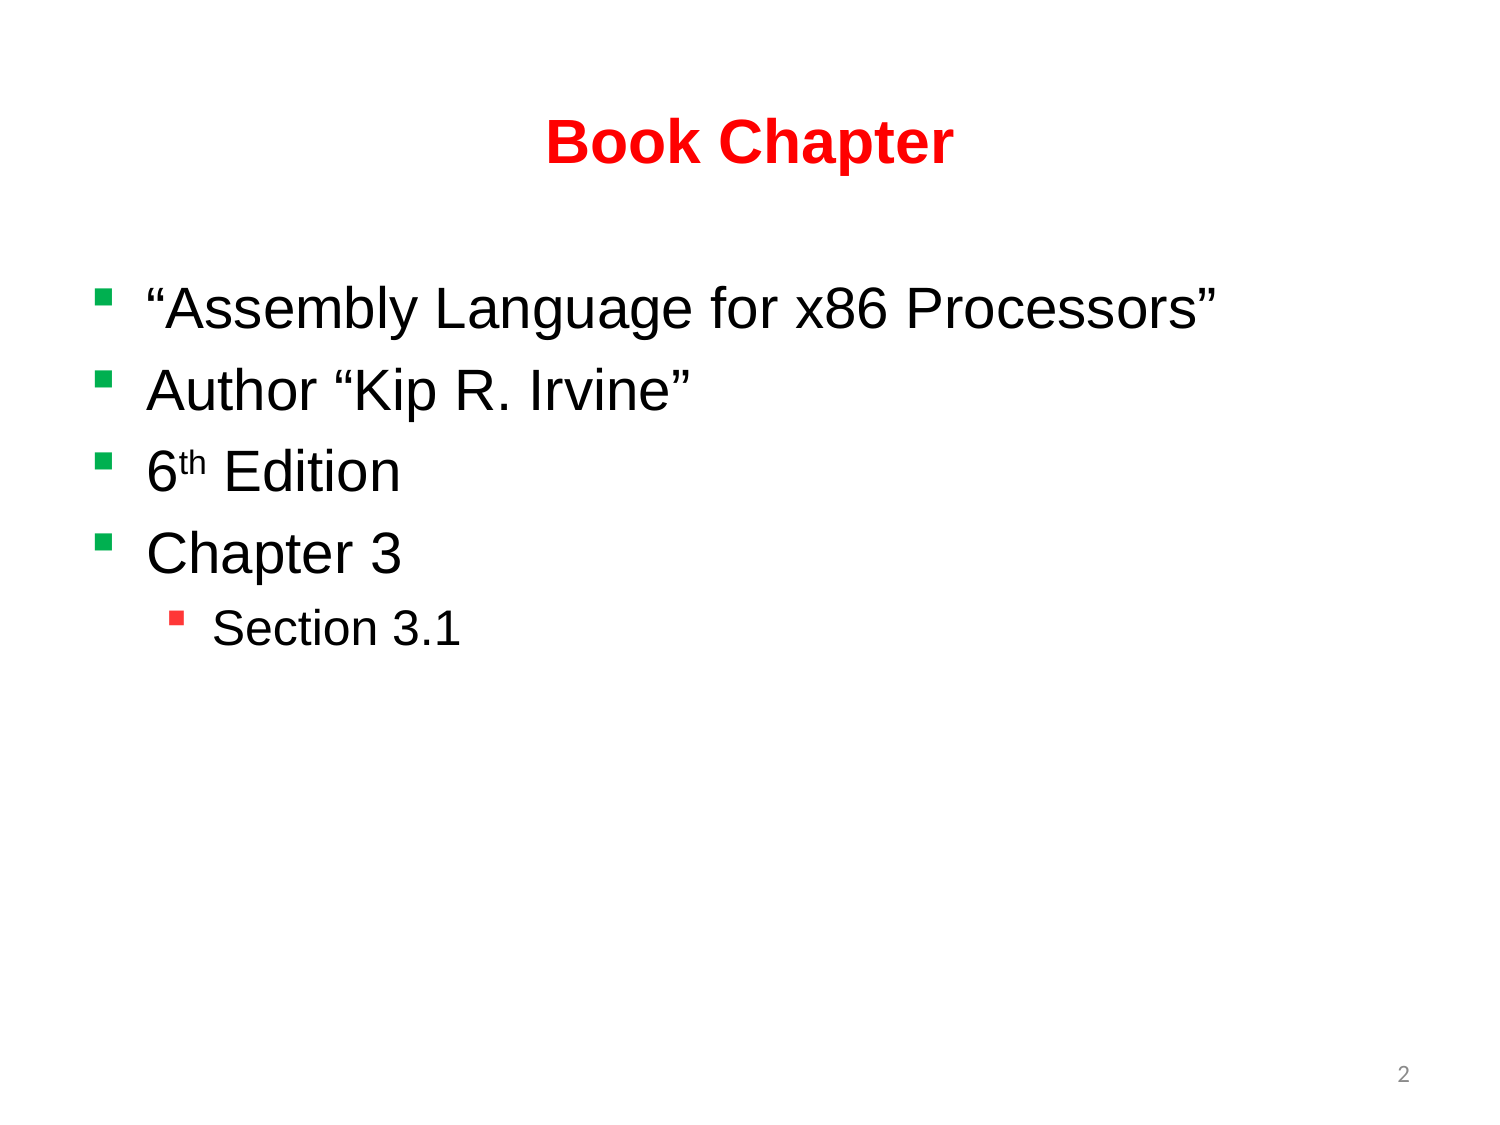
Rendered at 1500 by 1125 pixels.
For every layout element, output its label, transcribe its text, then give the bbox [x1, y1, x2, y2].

title Book Chapter [75, 45, 1425, 233]
list “Assembly Language for x86 Processors” Author “Kip R. Irvine” 6th Edition Chapter 3 Section 3.1 [75, 262, 1425, 1005]
slide_number 2 [1074, 1042, 1425, 1103]
